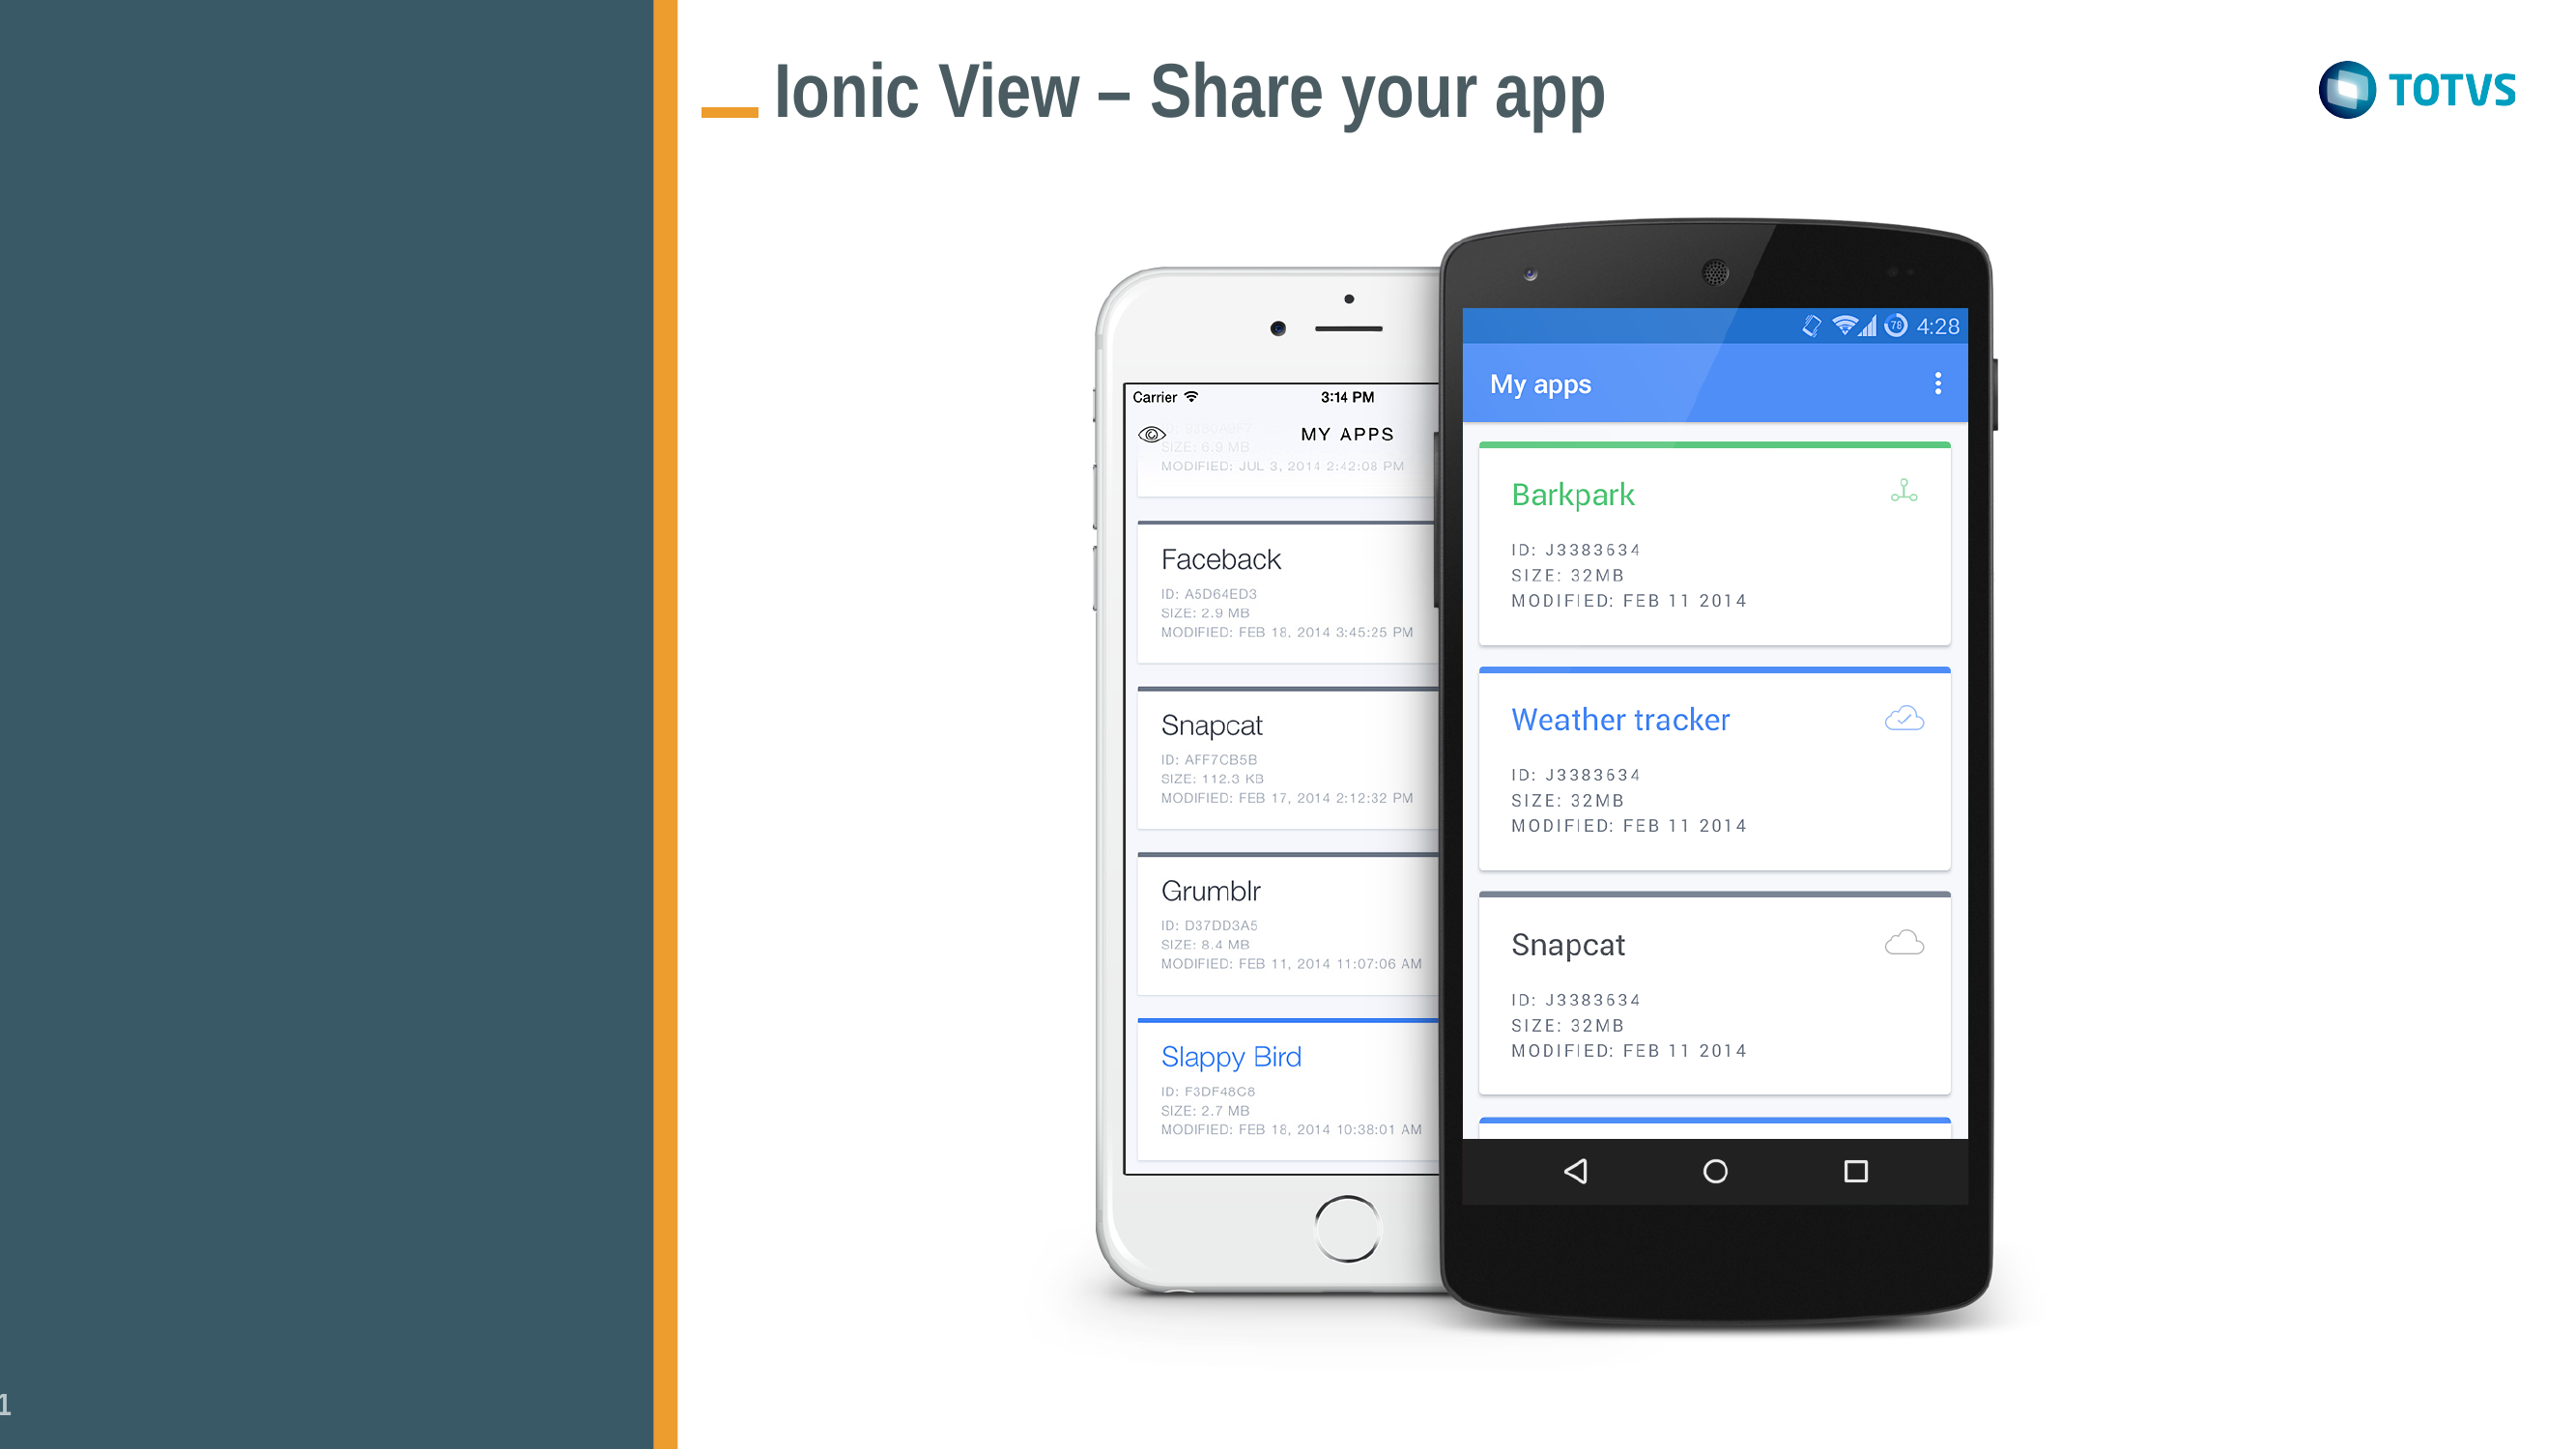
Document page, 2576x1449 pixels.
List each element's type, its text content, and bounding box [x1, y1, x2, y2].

list Ionic View – Share your app [759, 43, 2225, 167]
picture [2305, 47, 2516, 132]
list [1022, 213, 2047, 1372]
